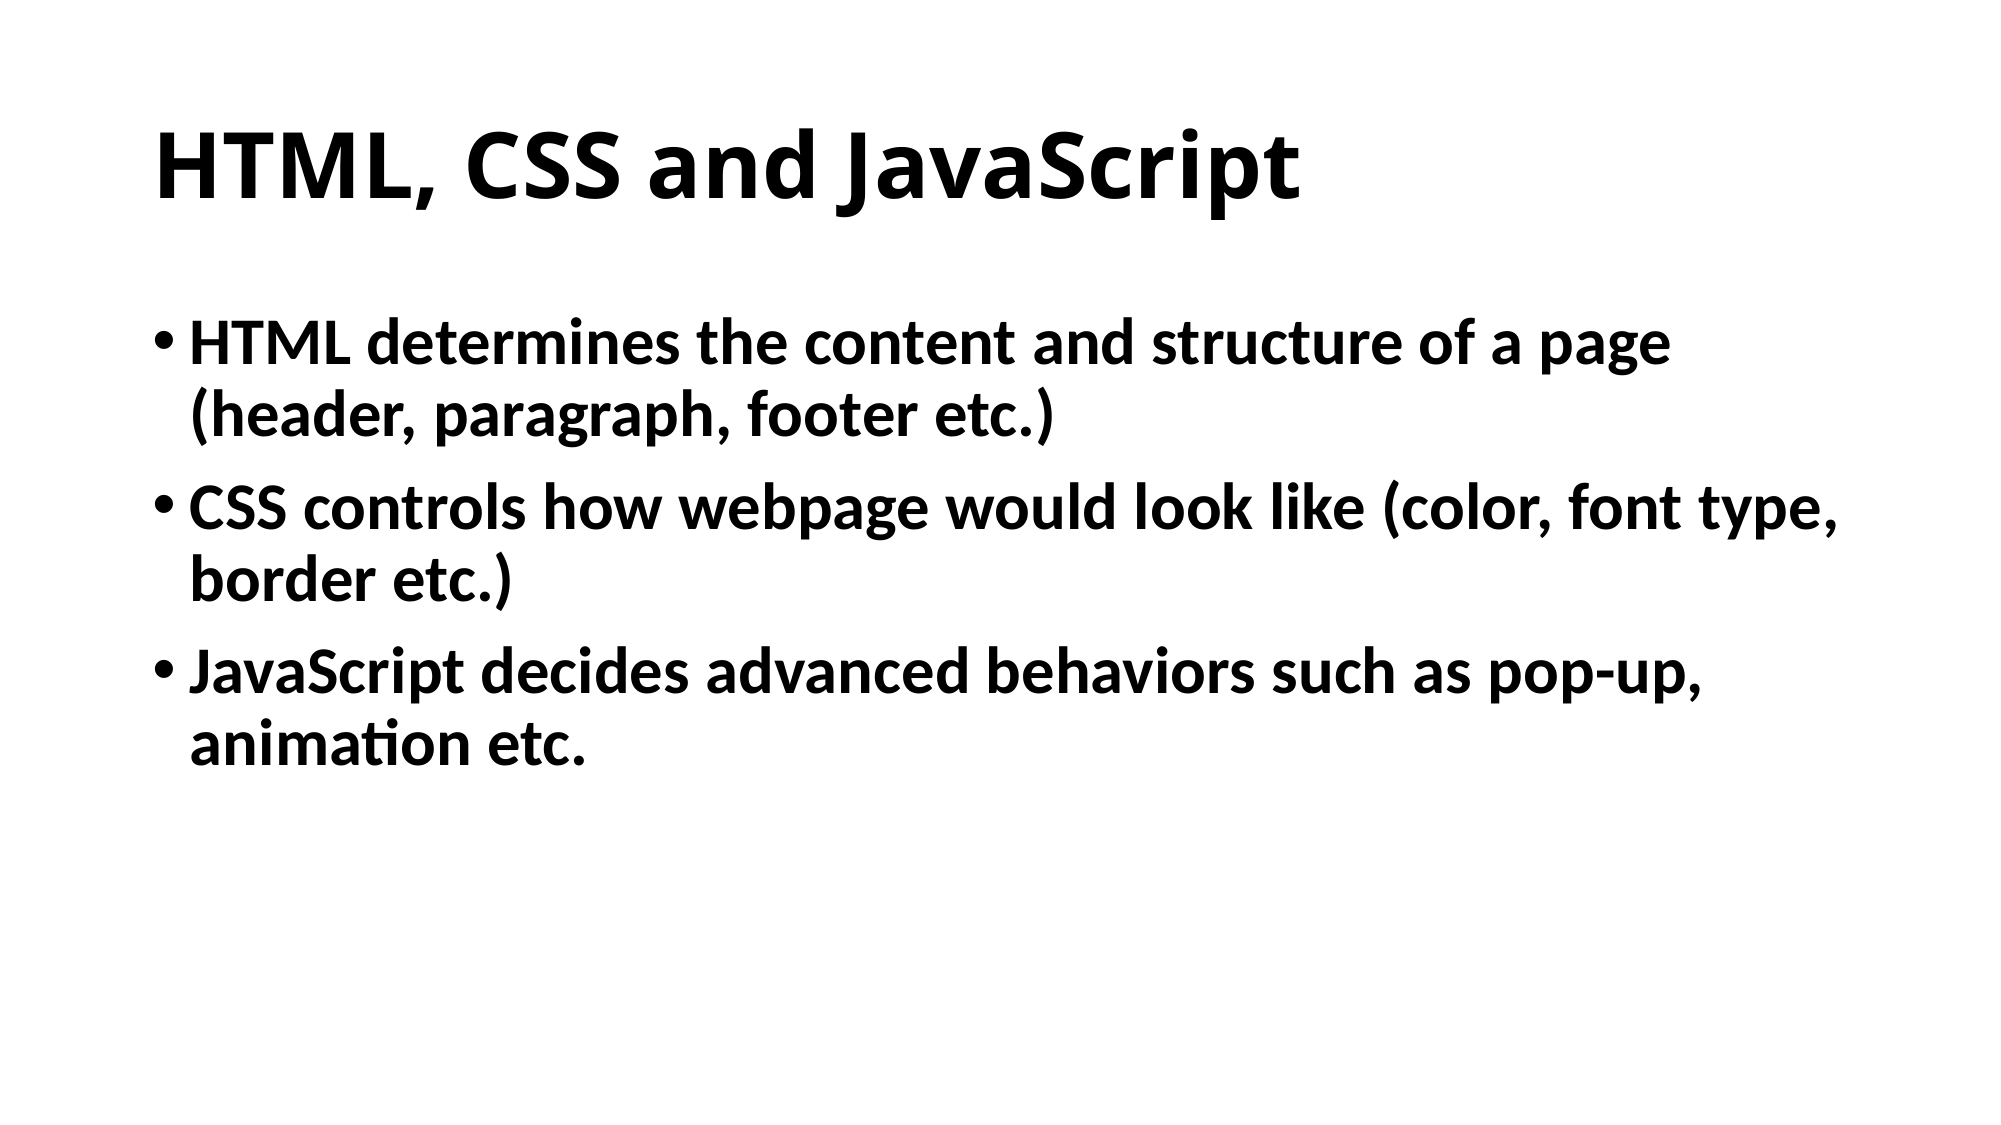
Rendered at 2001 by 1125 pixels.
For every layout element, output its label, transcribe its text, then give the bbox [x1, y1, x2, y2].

title HTML, CSS and JavaScript [137, 59, 1863, 278]
list HTML determines the content and structure of a page (header, paragraph, footer etc.) CSS controls how webpage would look like (color, font type, border etc.) JavaScript decides advanced behaviors such as pop-up, animation etc. [137, 299, 1863, 1014]
